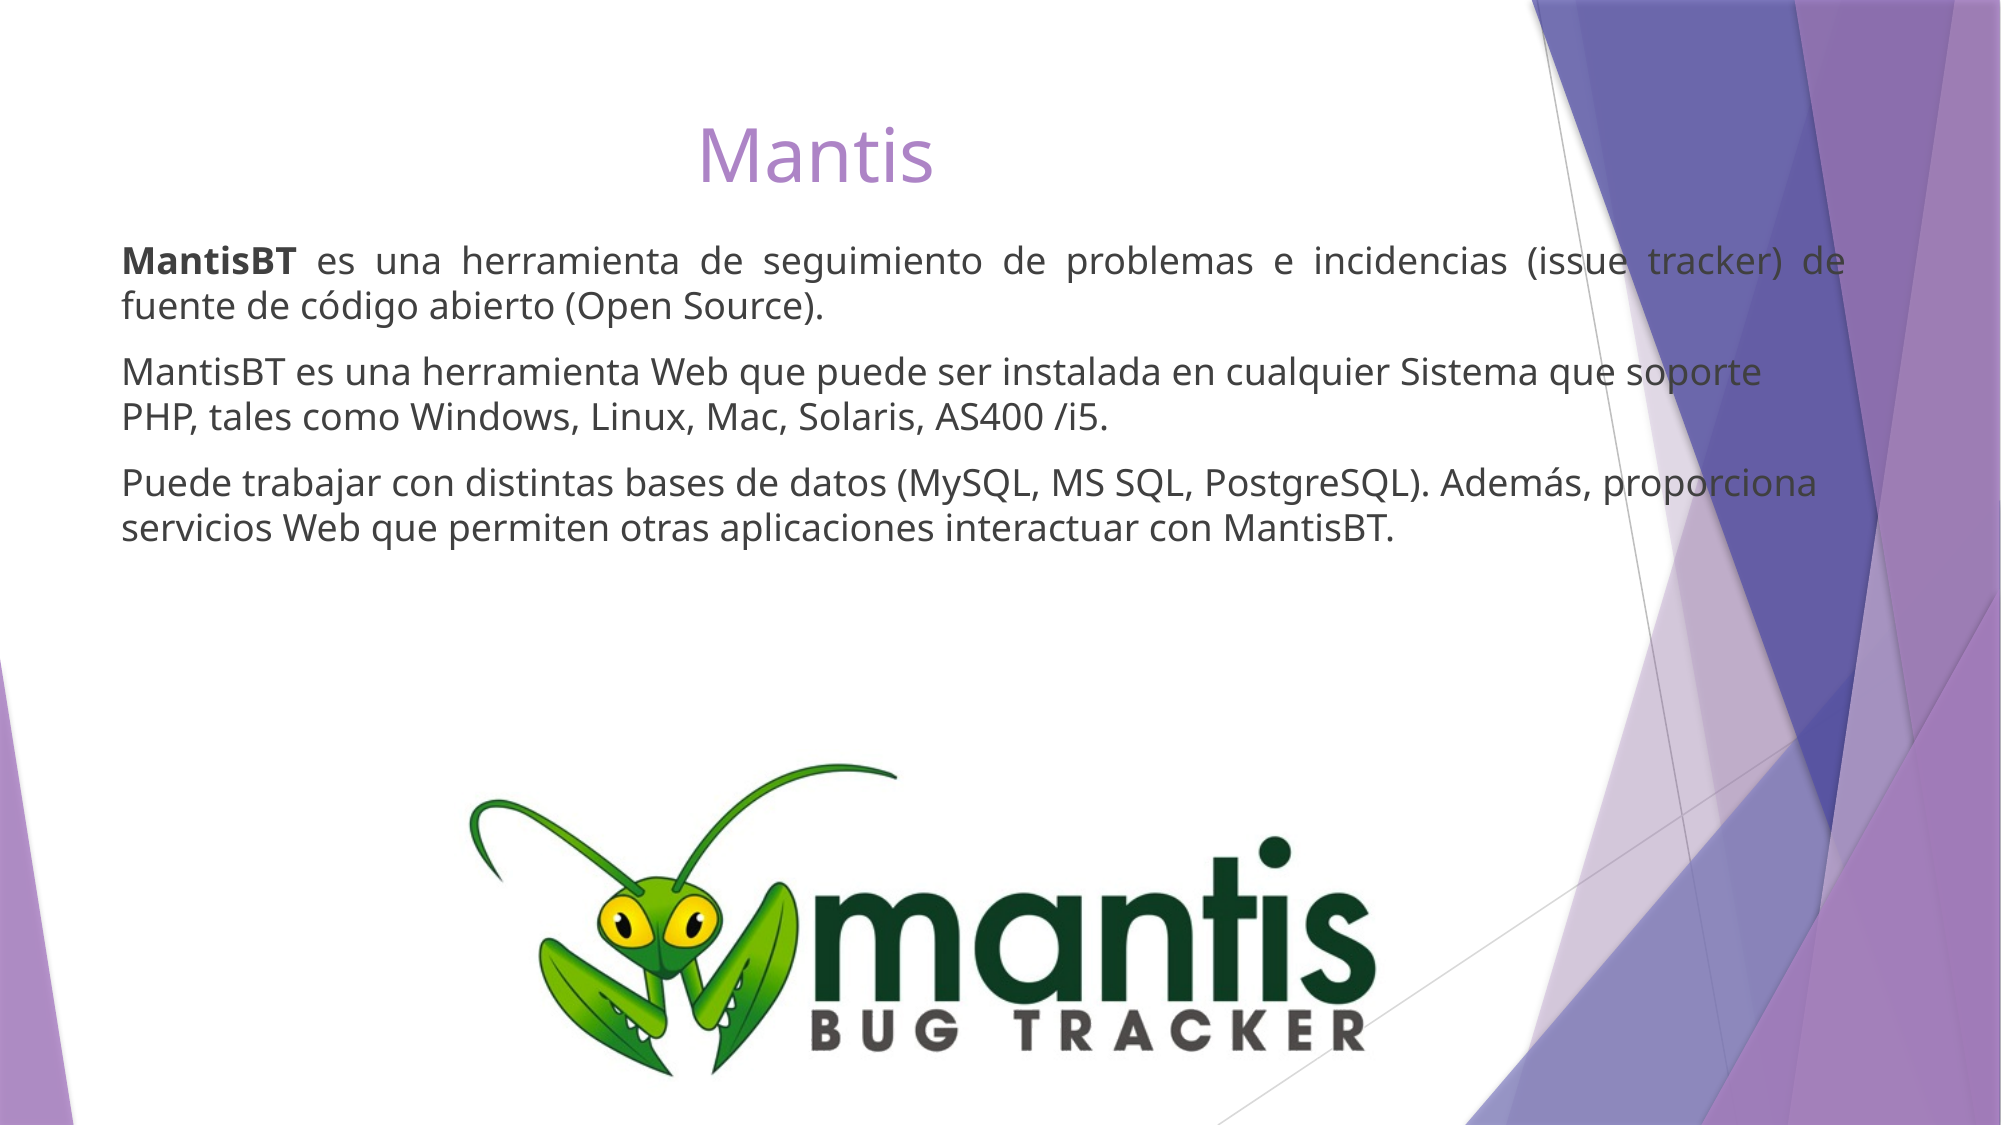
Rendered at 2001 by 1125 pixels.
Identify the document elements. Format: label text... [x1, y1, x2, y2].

picture [453, 748, 1406, 1094]
title Mantis [111, 99, 1522, 229]
list MantisBT es una herramienta de seguimiento de problemas e incidencias (issue tracker) de fuente de código abierto (Open Source). MantisBT es una herramienta Web que puede ser instalada en cualquier Sistema que soporte PHP, tales como Windows, Linux, Mac, Solaris, AS400 /i5. Puede trabajar con distintas bases de datos (MySQL, MS SQL, PostgreSQL). Además, proporciona servicios Web que permiten otras aplicaciones interactuar con MantisBT. [106, 229, 1863, 1094]
